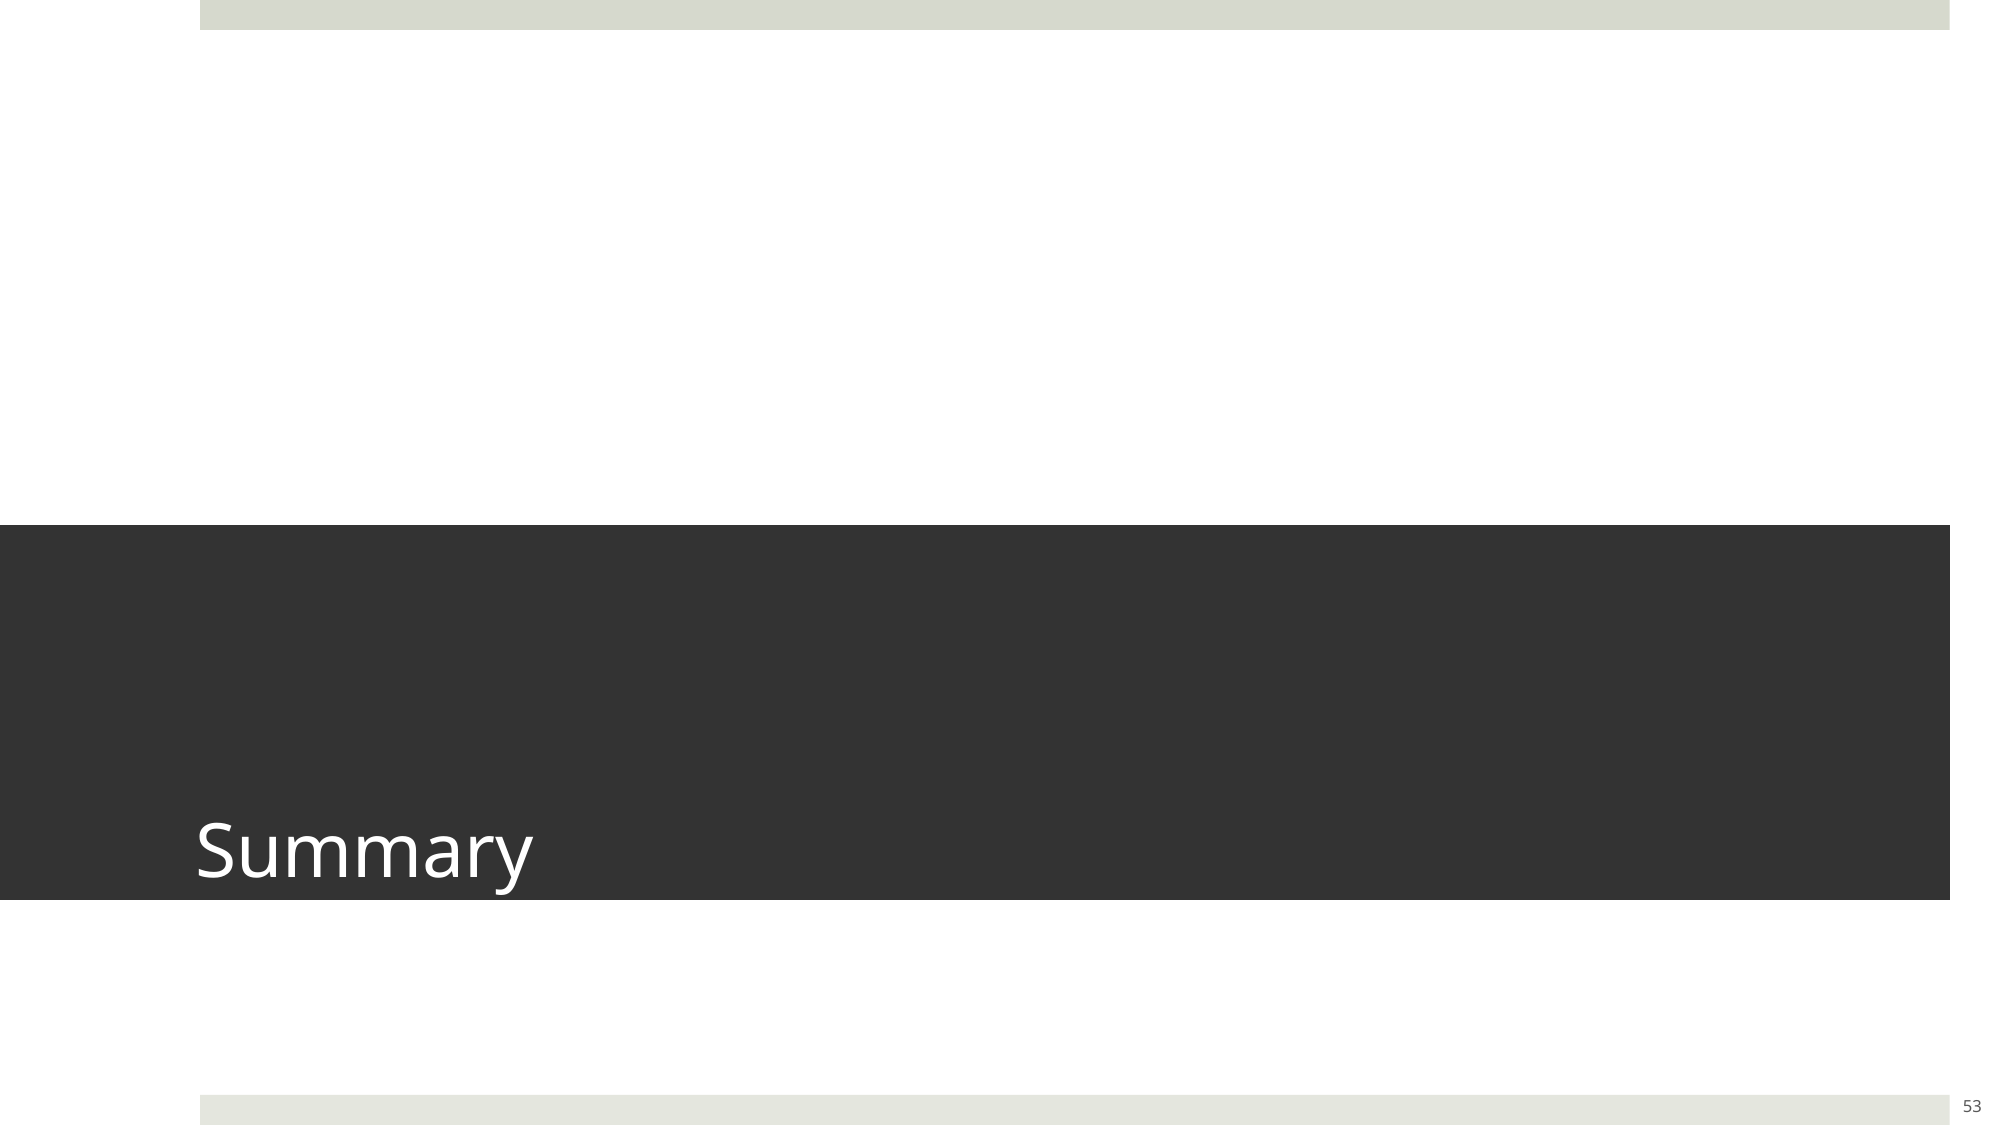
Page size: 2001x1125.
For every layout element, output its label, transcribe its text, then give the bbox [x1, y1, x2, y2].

slide_number 53 [1922, 1077, 2000, 1125]
title Summary [0, 525, 1950, 900]
